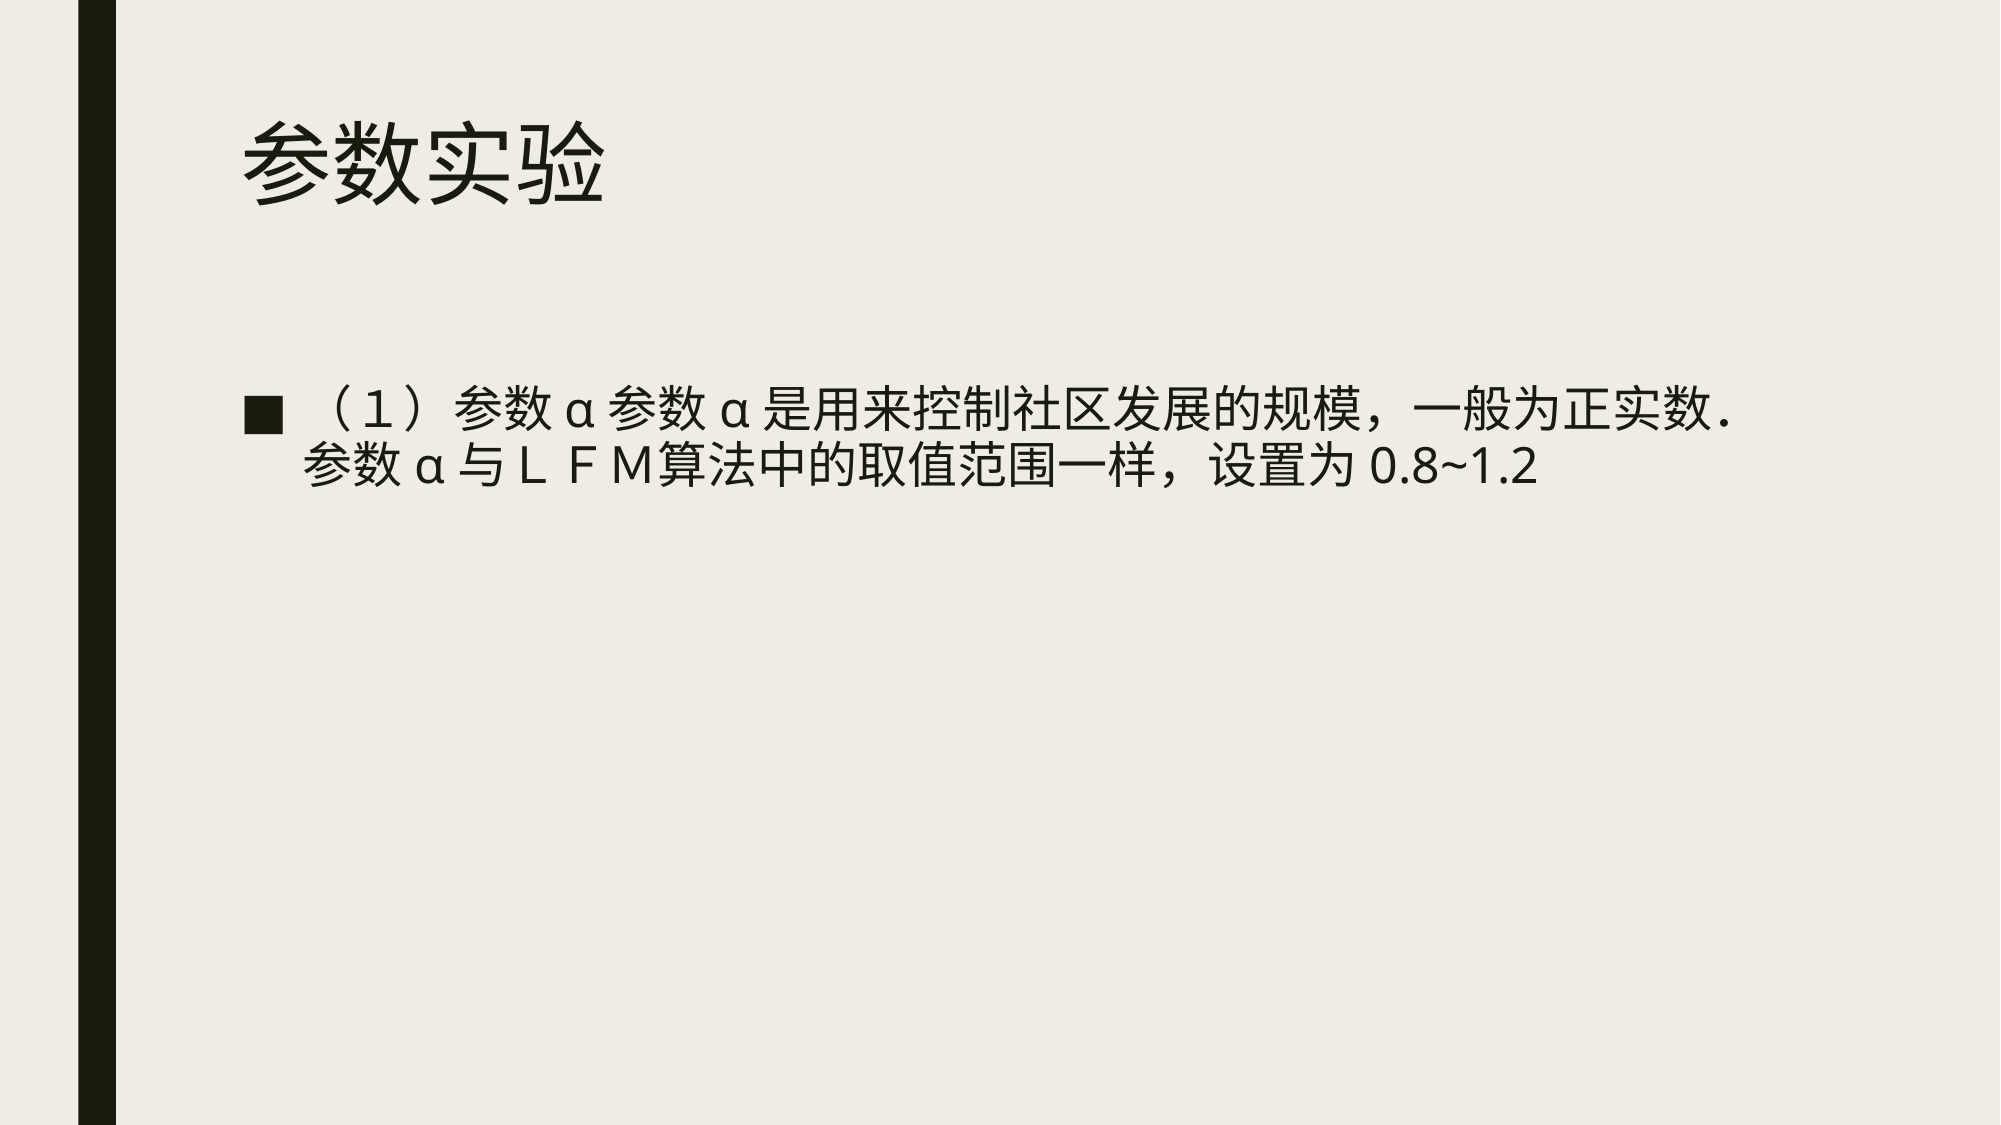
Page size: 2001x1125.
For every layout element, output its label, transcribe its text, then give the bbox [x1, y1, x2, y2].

title 参数实验 [225, 112, 1800, 357]
list （１）参数α参数α是用来控制社区发展的规模，一般为正实数．参数α与ＬＦＭ算法中的取值范围一样，设置为0.8~1.2 [225, 375, 1800, 963]
